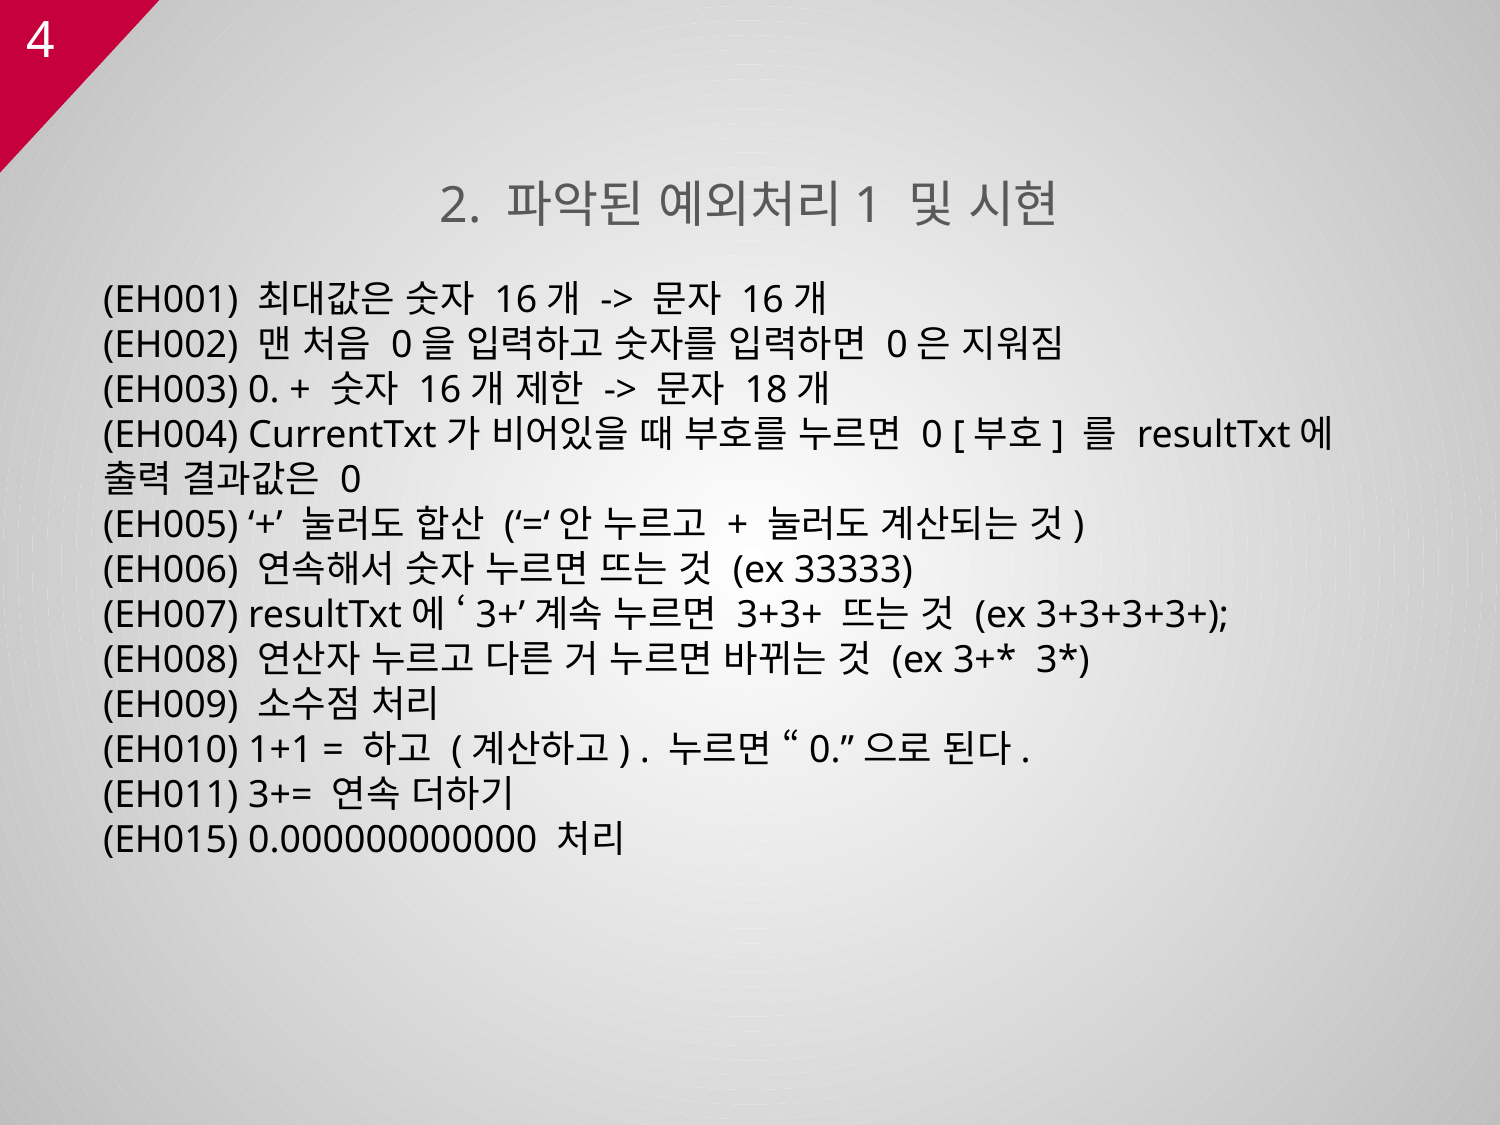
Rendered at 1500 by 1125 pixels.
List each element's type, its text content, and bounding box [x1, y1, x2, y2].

title 2. 파악된 예외처리1 및 시현 [75, 160, 1425, 244]
text_box (EH001) 최대값은 숫자 16개 -> 문자 16개 (EH002) 맨 처음 0을 입력하고 숫자를 입력하면 0은 지워짐 (EH003) 0. + 숫자 16개 제한 -> 문자 18개 (EH004) CurrentTxt가 비어있을 때 부호를 누르면 0 [부호] 를 resultTxt에 출력 결과값은 0 (EH005) ‘+’ 눌러도 합산 (‘=‘안 누르고 + 눌러도 계산되는 것) (EH006) 연속해서 숫자 누르면 뜨는 것 (ex 33333) (EH007) resultTxt에 ‘3+’계속 누르면 3+3+ 뜨는 것 (ex 3+3+3+3+); (EH008) 연산자 누르고 다른 거 누르면 바뀌는 것 (ex 3+* 3*) (EH009) 소수점 처리 (EH010) 1+1 = 하고 (계산하고) . 누르면 “0.”으로 된다. (EH011) 3+= 연속 더하기 (EH015) 0.000000000000 처리 [88, 267, 1353, 867]
